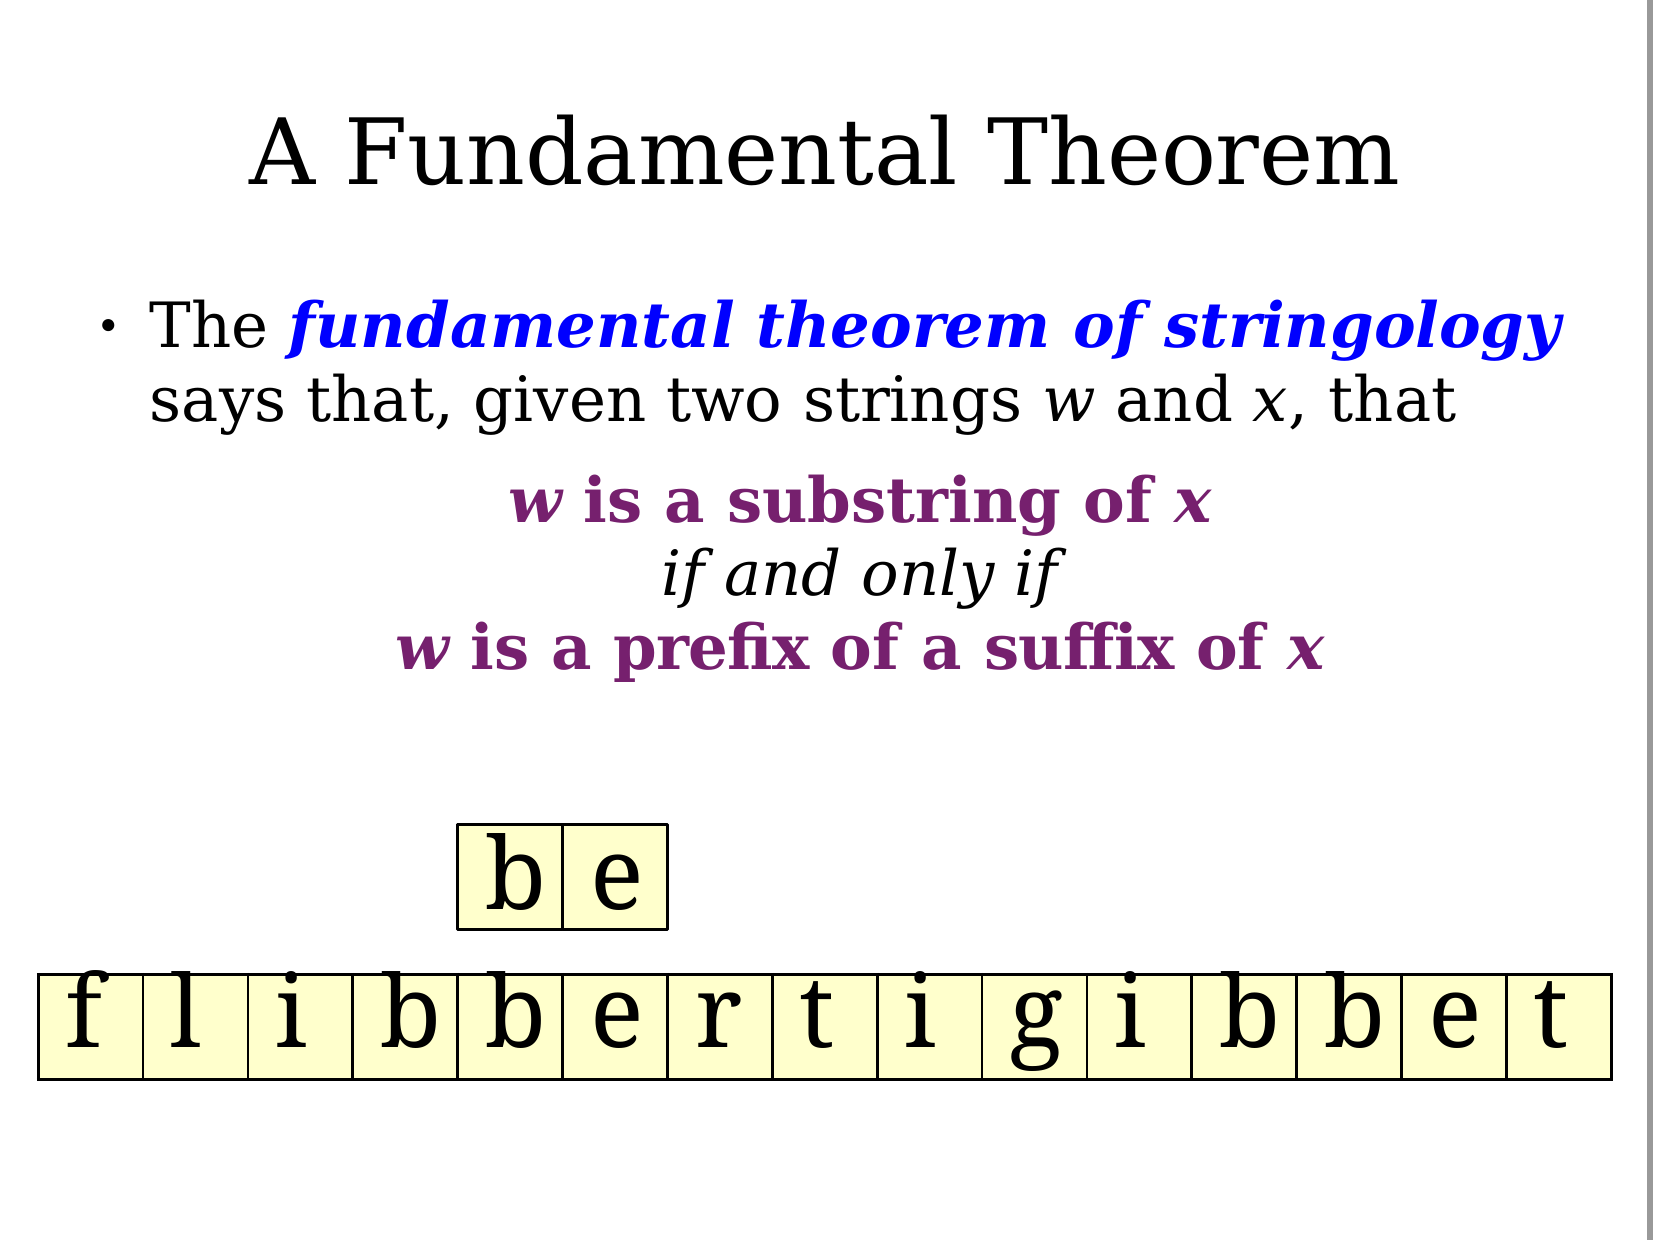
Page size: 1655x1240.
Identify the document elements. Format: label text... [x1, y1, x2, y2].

table_header t [774, 991, 876, 1078]
table_header g [983, 991, 1086, 1078]
table_header r [669, 991, 771, 1078]
table_header f [40, 976, 142, 1078]
table_header b [1193, 991, 1295, 1078]
table_header b [354, 991, 456, 1078]
table_header e [564, 991, 666, 1078]
table_header b [459, 991, 561, 1078]
table_header i [1088, 991, 1190, 1078]
list The fundamental theorem of stringology says that, given two strings w and x, that w is a substring of x if and only if w is a prefix of a suffix of x [88, 283, 1566, 991]
table_header l [144, 991, 247, 1078]
table_header t [1508, 976, 1610, 1078]
table_header b [1298, 991, 1400, 1078]
text_box b [457, 824, 562, 930]
title A Fundamental Theorem [247, 91, 1405, 283]
table_header i [249, 991, 351, 1078]
table_header e [1403, 991, 1505, 1078]
text_box e [562, 824, 668, 930]
table_header i [879, 991, 981, 1078]
